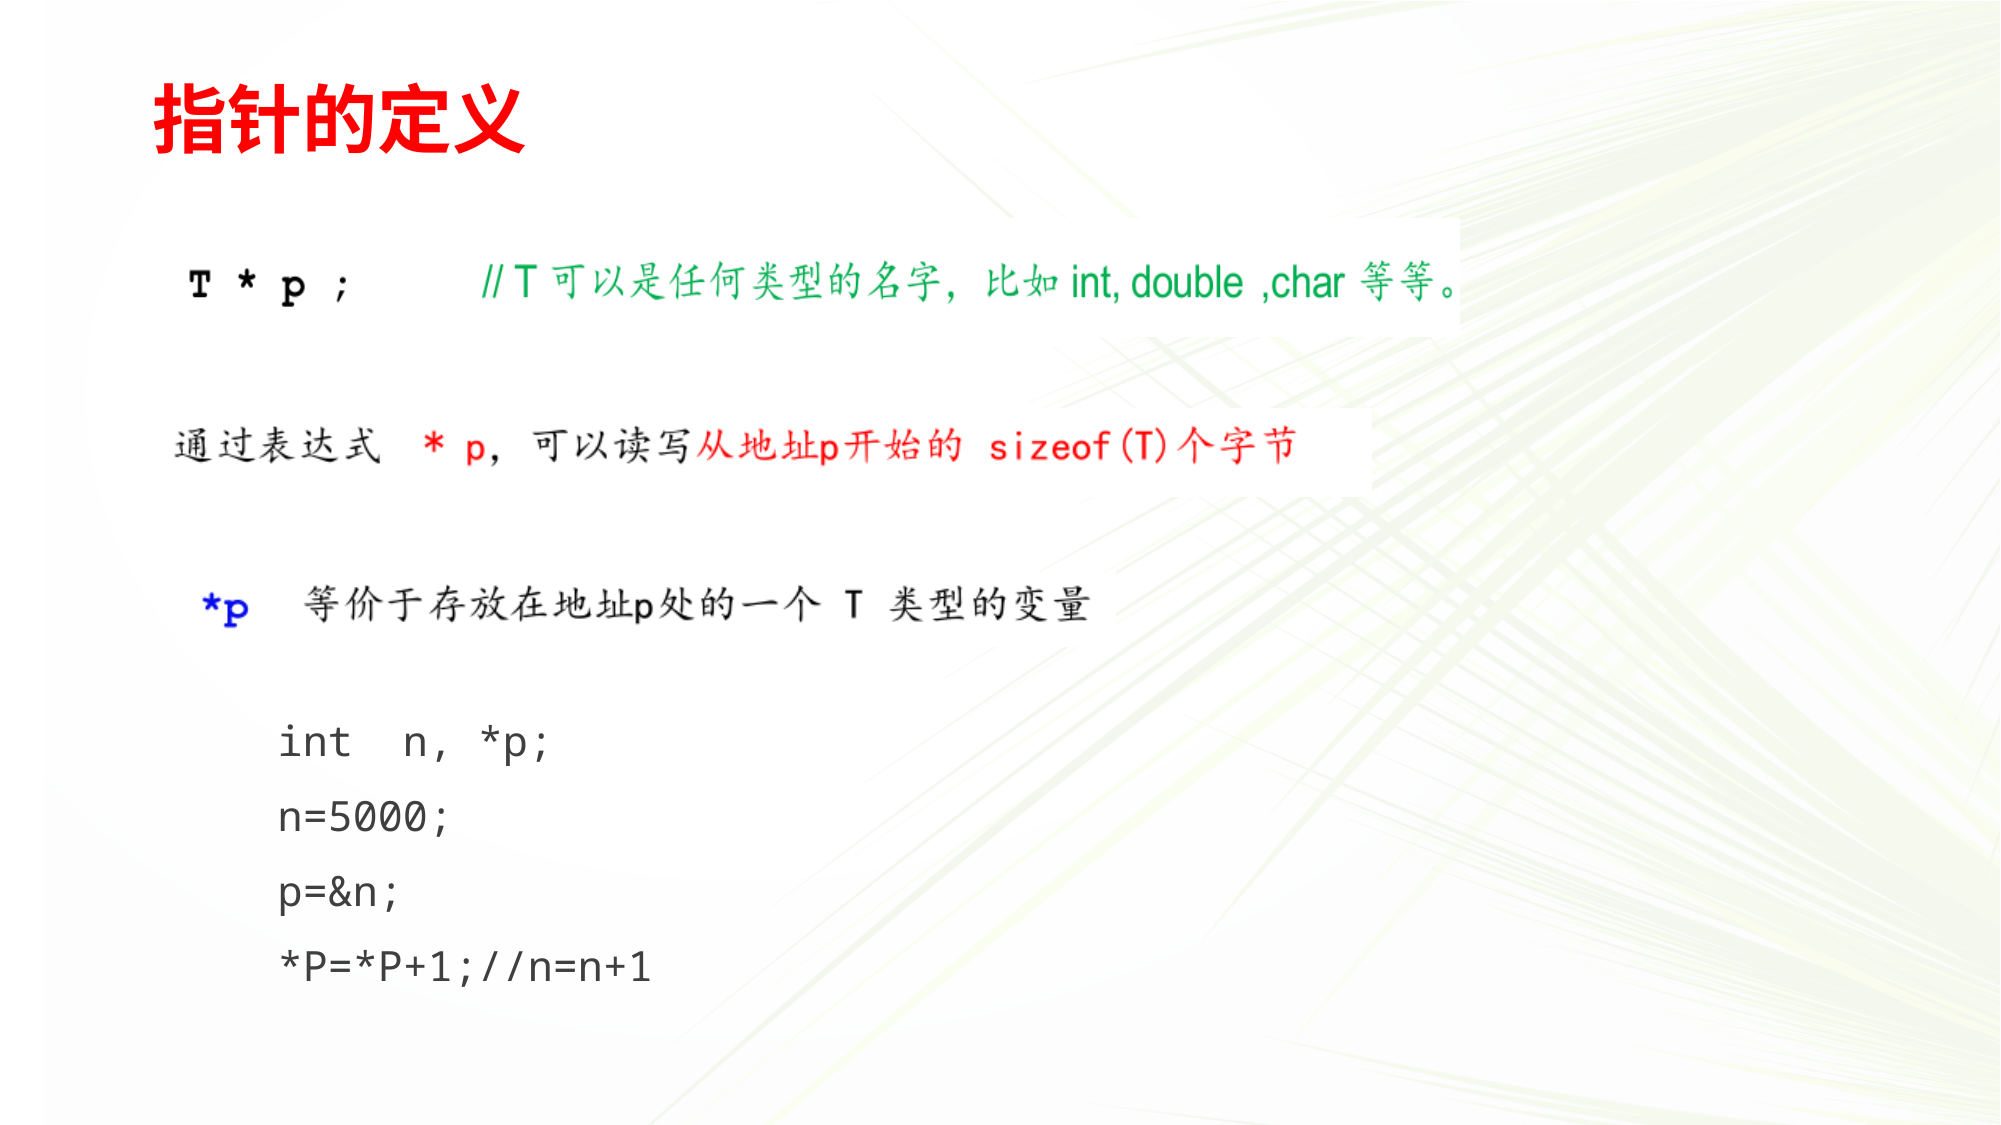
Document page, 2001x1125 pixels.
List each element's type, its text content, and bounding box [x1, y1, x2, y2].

text_box int n, *p; n=5000; p=&n; *P=*P+1;//n=n+1 [262, 682, 1010, 997]
picture [184, 571, 1116, 647]
picture [159, 218, 1460, 337]
title 指针的定义 [137, 59, 1863, 187]
picture [147, 408, 1372, 497]
